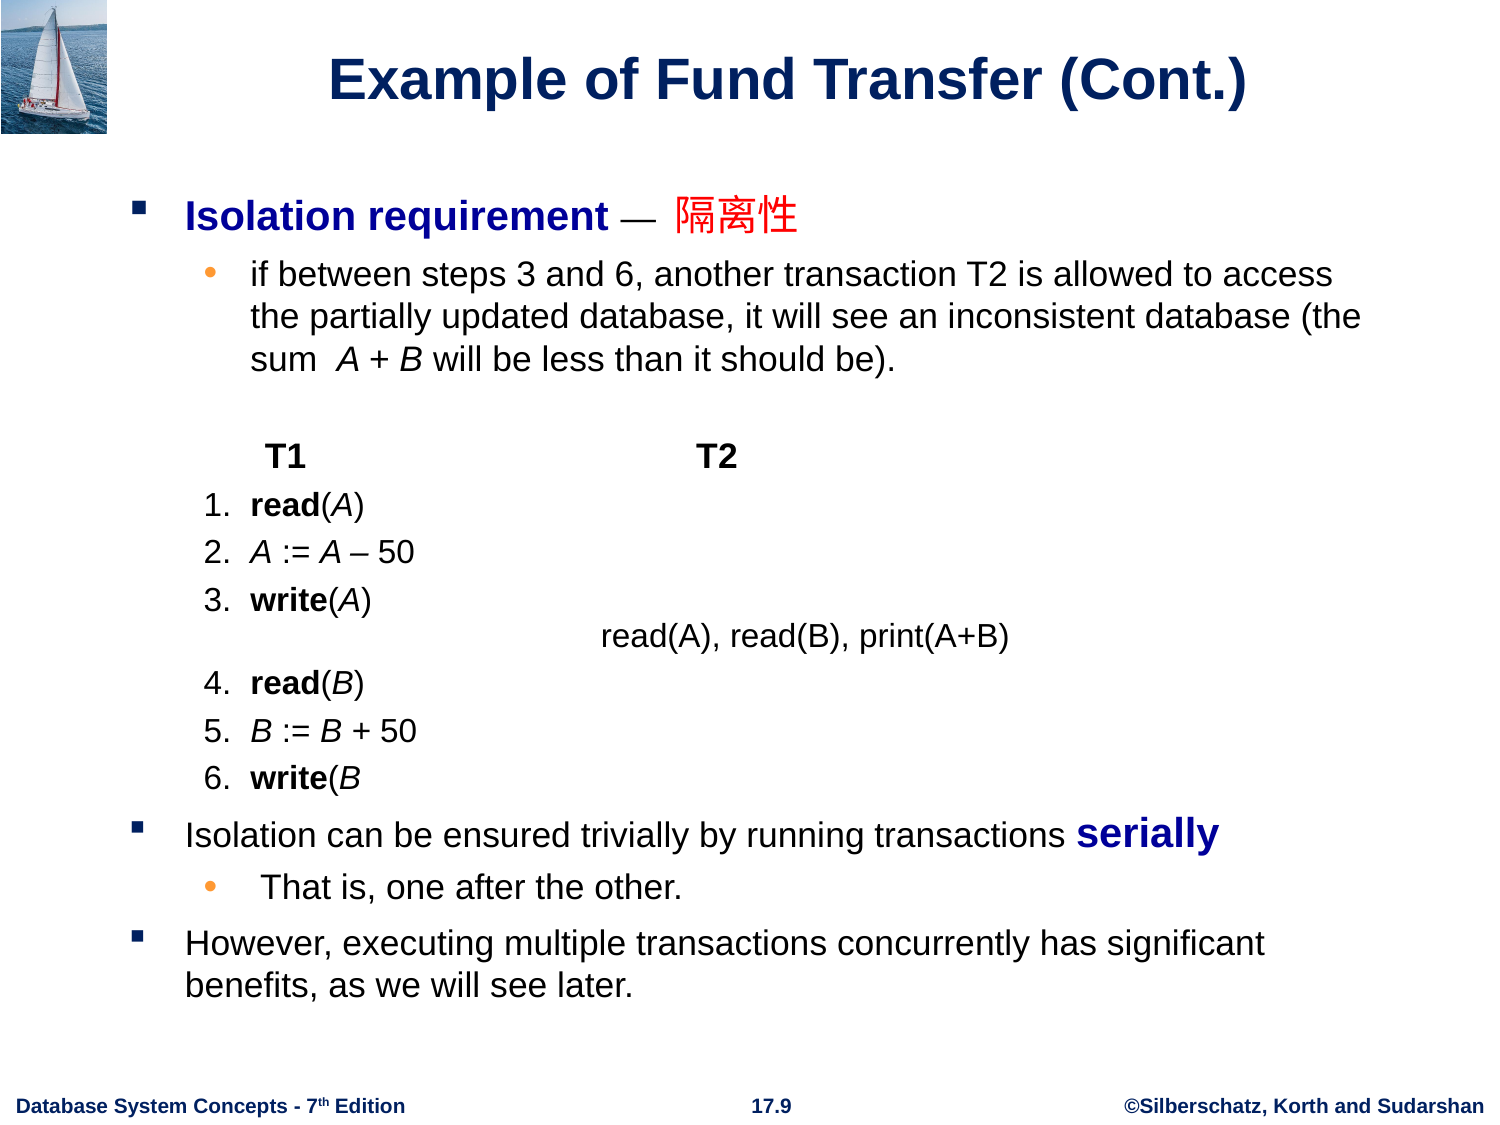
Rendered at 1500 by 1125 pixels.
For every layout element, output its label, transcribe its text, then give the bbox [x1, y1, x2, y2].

picture [1, 0, 107, 134]
list Isolation requirement — 隔离性 if between steps 3 and 6, another transaction T2 is allowed to access the partially updated database, it will see an inconsistent database (the sum A + B will be less than it should be). T1 T2 1. read(A) 2. A := A – 50 3. write(A) read(A), read(B), print(A+B) 4. read(B) 5. B := B + 50 6. write(B Isolation can be ensured trivially by running transactions serially That is, one after the other. However, executing multiple transactions concurrently has significant benefits, as we will see later. [113, 180, 1396, 1062]
title Example of Fund Transfer (Cont.) [125, 18, 1452, 120]
